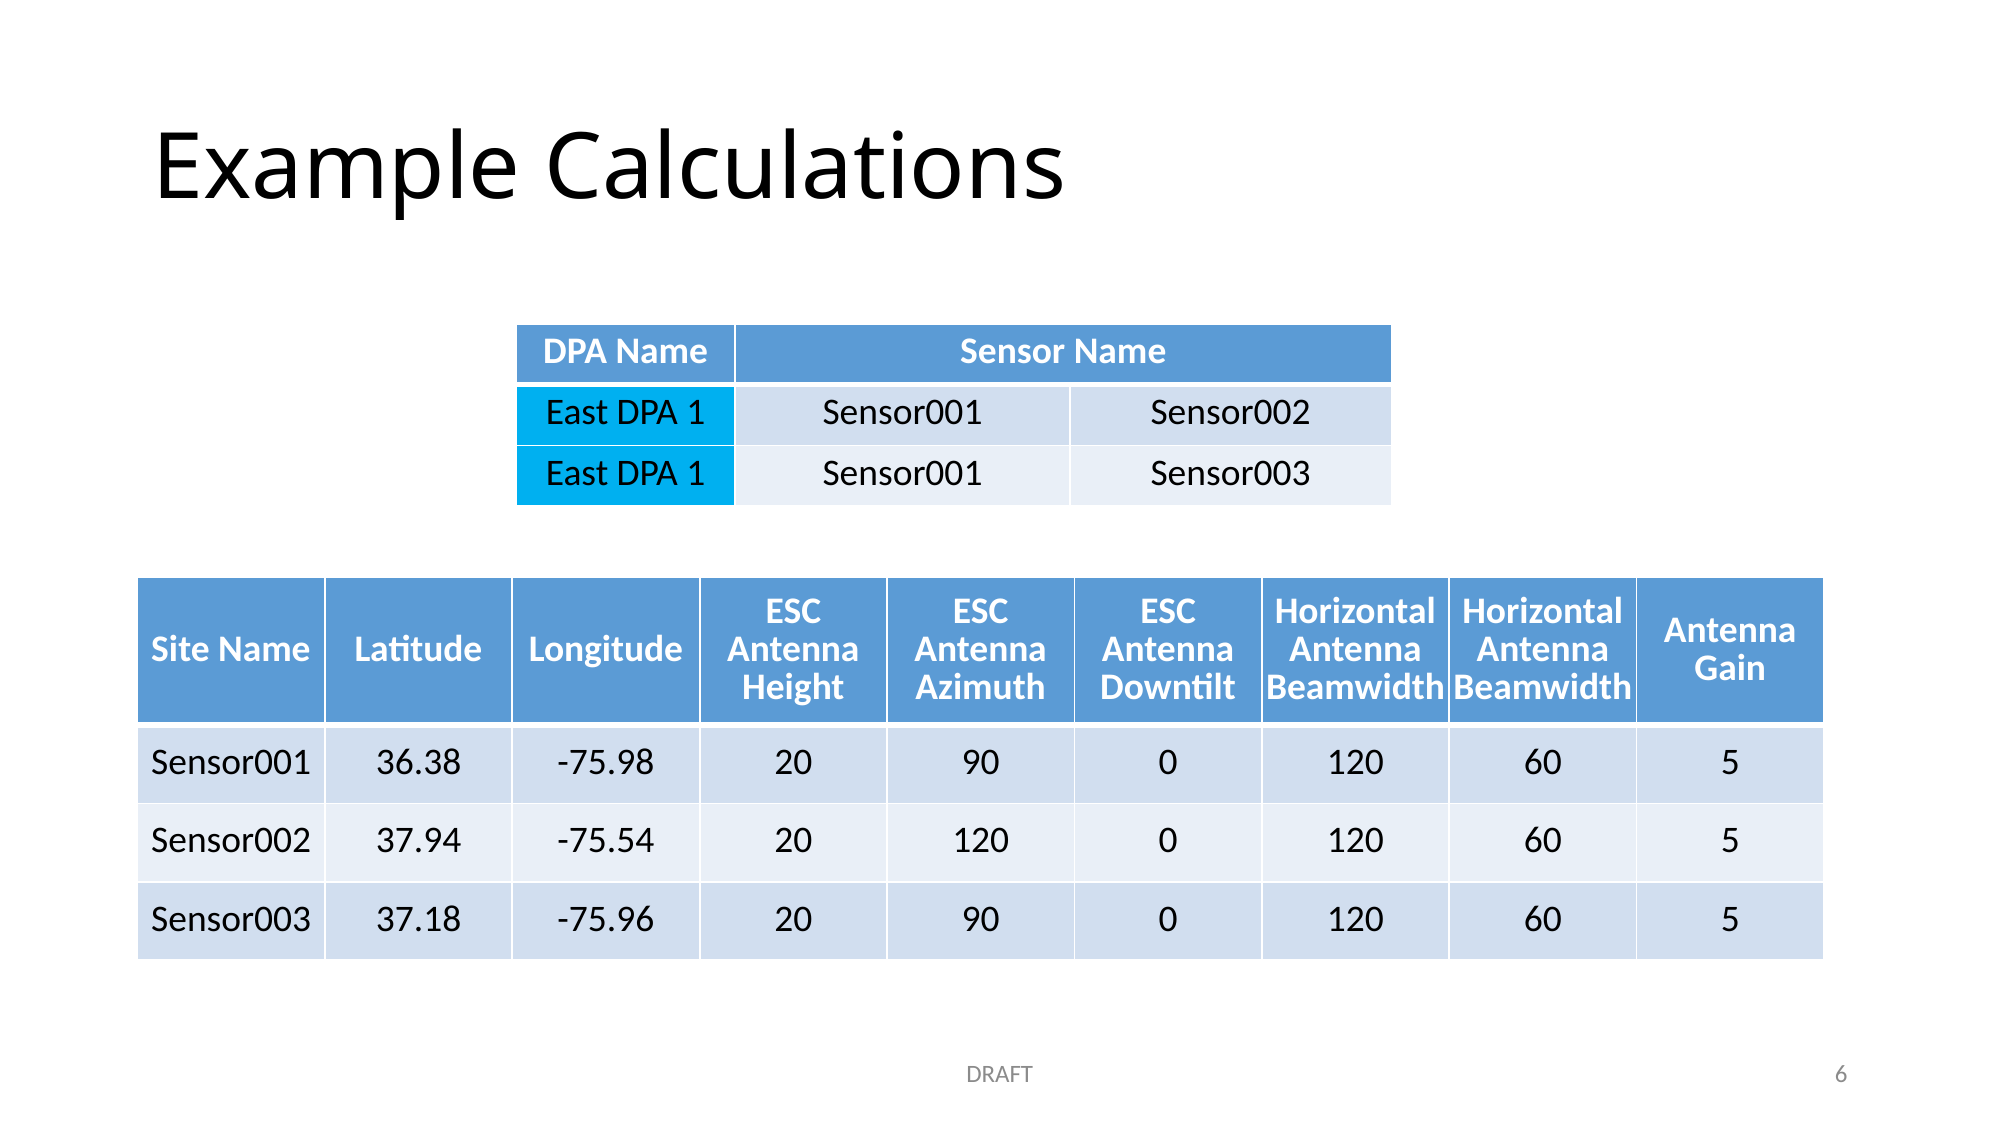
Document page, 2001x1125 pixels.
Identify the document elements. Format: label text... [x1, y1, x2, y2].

table_header Antenna Gain [1637, 578, 1823, 722]
table_cell 36.38 [326, 728, 511, 803]
table_cell 0 [1075, 883, 1261, 959]
table_header ESC Antenna Azimuth [888, 578, 1074, 722]
table_cell -75.54 [513, 804, 699, 881]
table_cell Sensor003 [1071, 446, 1391, 505]
table_cell -75.98 [513, 728, 699, 803]
table_cell 5 [1637, 728, 1823, 803]
table_cell -75.96 [513, 883, 699, 959]
table_cell 60 [1450, 728, 1636, 803]
table_cell 37.18 [326, 883, 511, 959]
table_header Sensor Name [736, 325, 1391, 382]
table_cell 90 [888, 728, 1074, 803]
table_cell 0 [1075, 728, 1261, 803]
table_cell 120 [888, 804, 1074, 881]
table_cell Sensor001 [736, 387, 1069, 445]
footer DRAFT [662, 1042, 1338, 1103]
slide_number 6 [1412, 1042, 1863, 1103]
title Example Calculations [137, 59, 1863, 278]
table_cell 37.94 [326, 804, 511, 881]
table_cell 60 [1450, 804, 1636, 881]
table_cell 120 [1263, 804, 1448, 881]
table_header DPA Name [517, 325, 734, 382]
table_cell 20 [701, 804, 886, 881]
table_cell Sensor002 [138, 804, 324, 881]
table_cell 90 [888, 883, 1074, 959]
table_cell Sensor001 [138, 728, 324, 803]
table_cell 5 [1637, 883, 1823, 959]
table_header ESC Antenna Height [701, 578, 886, 722]
table_header Horizontal Antenna Beamwidth [1263, 578, 1448, 722]
table_cell Sensor001 [736, 446, 1069, 505]
table_cell East DPA 1 [517, 387, 734, 445]
table_header Site Name [138, 578, 324, 722]
table_cell 60 [1450, 883, 1636, 959]
table_cell 20 [701, 883, 886, 959]
table_cell 0 [1075, 804, 1261, 881]
table_cell Sensor003 [138, 883, 324, 959]
table_header ESC Antenna Downtilt [1075, 578, 1261, 722]
table_header Latitude [326, 578, 511, 722]
table_header Horizontal Antenna Beamwidth [1450, 578, 1636, 722]
table_cell 5 [1637, 804, 1823, 881]
table_cell East DPA 1 [517, 446, 734, 505]
table_cell 120 [1263, 883, 1448, 959]
table_cell Sensor002 [1071, 387, 1391, 445]
table_header Longitude [513, 578, 699, 722]
table_cell 20 [701, 728, 886, 803]
table_cell 120 [1263, 728, 1448, 803]
